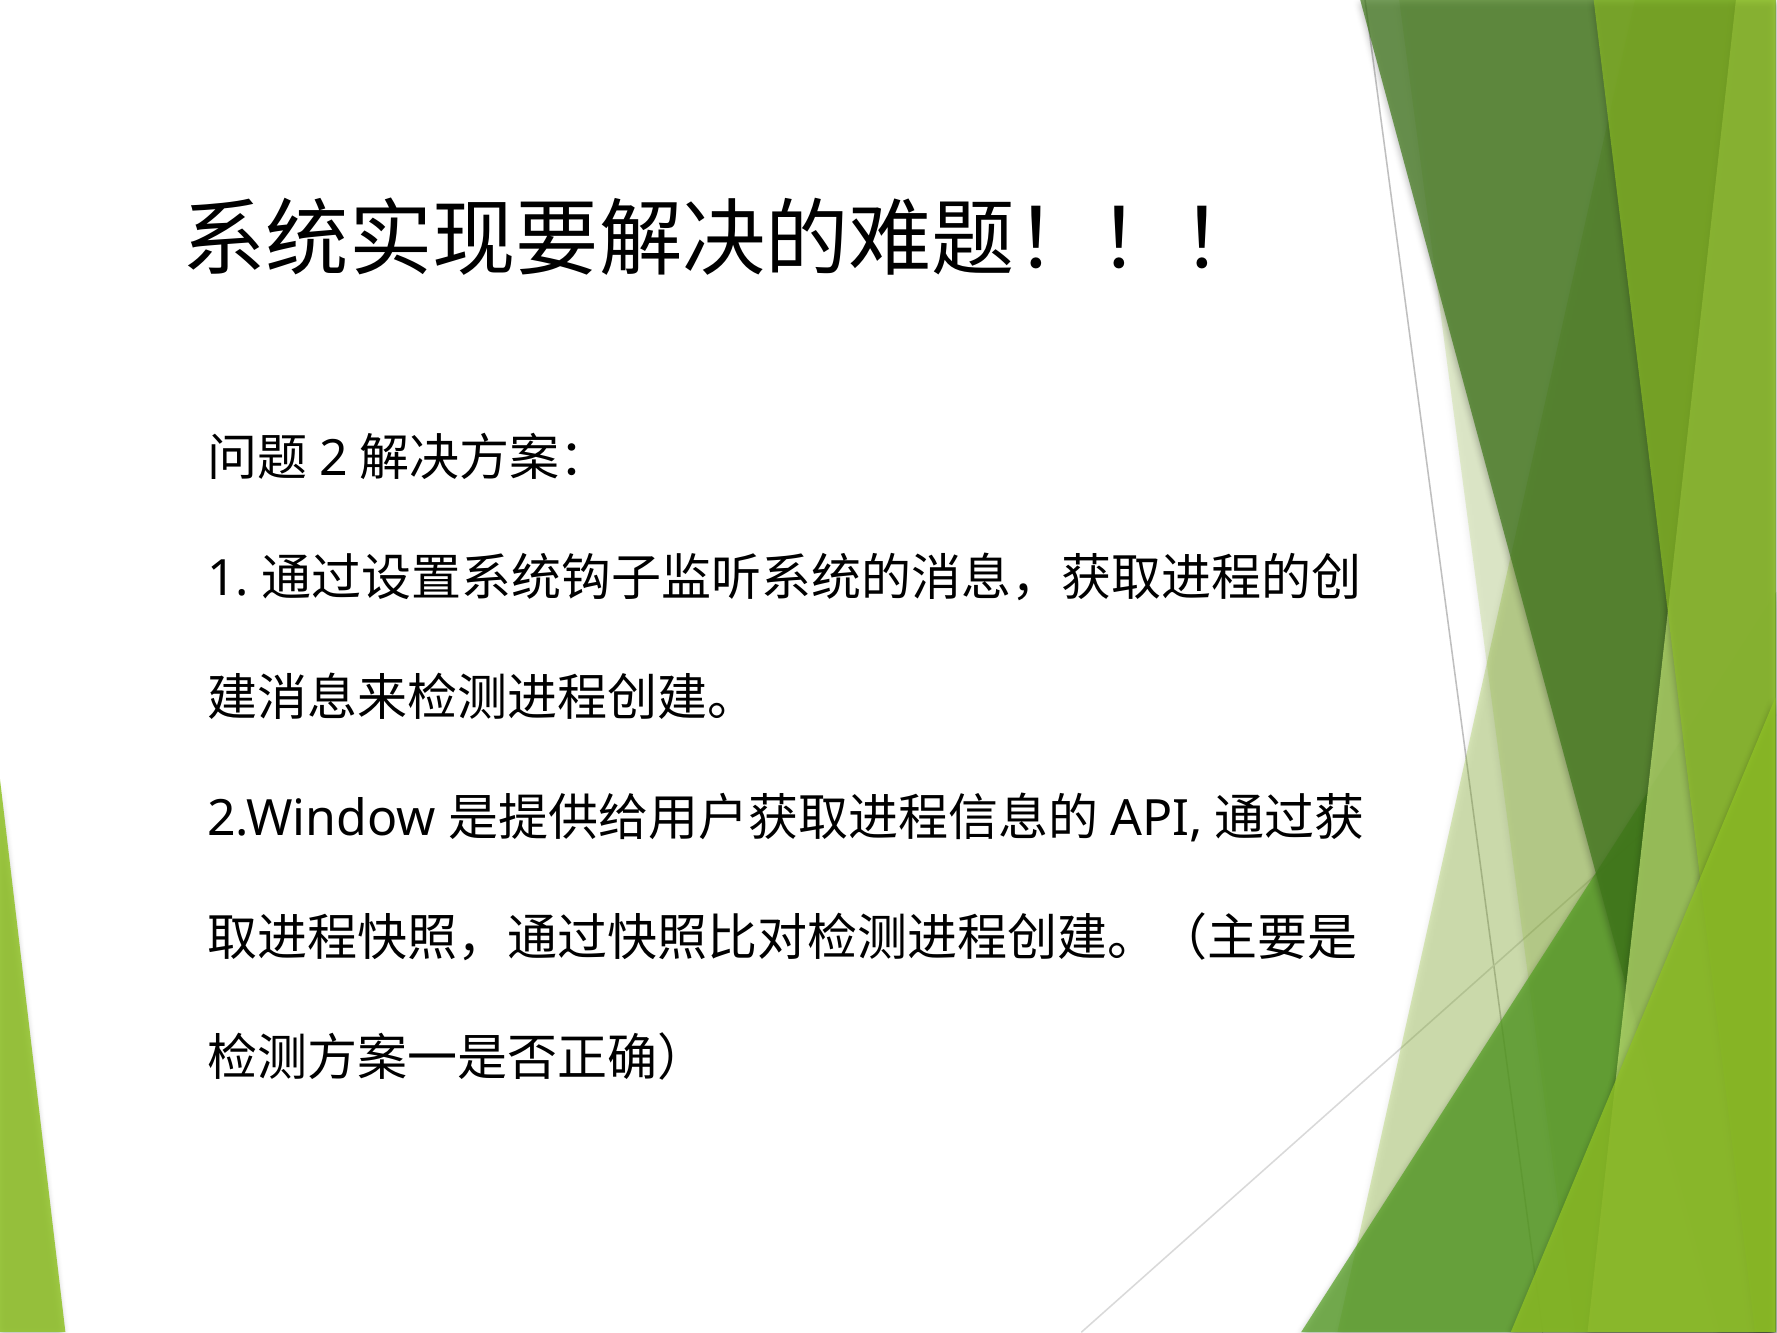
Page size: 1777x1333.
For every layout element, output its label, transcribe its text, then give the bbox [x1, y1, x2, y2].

text_box 问题2解决方案： 1.通过设置系统钩子监听系统的消息，获取进程的创建消息来检测进程创建。 2.Window是提供给用户获取进程信息的API,通过获取进程快照，通过快照比对检测进程创建。（主要是检测方案一是否正确） [192, 358, 1399, 1094]
text_box 系统实现要解决的难题！！！ [168, 177, 1374, 293]
